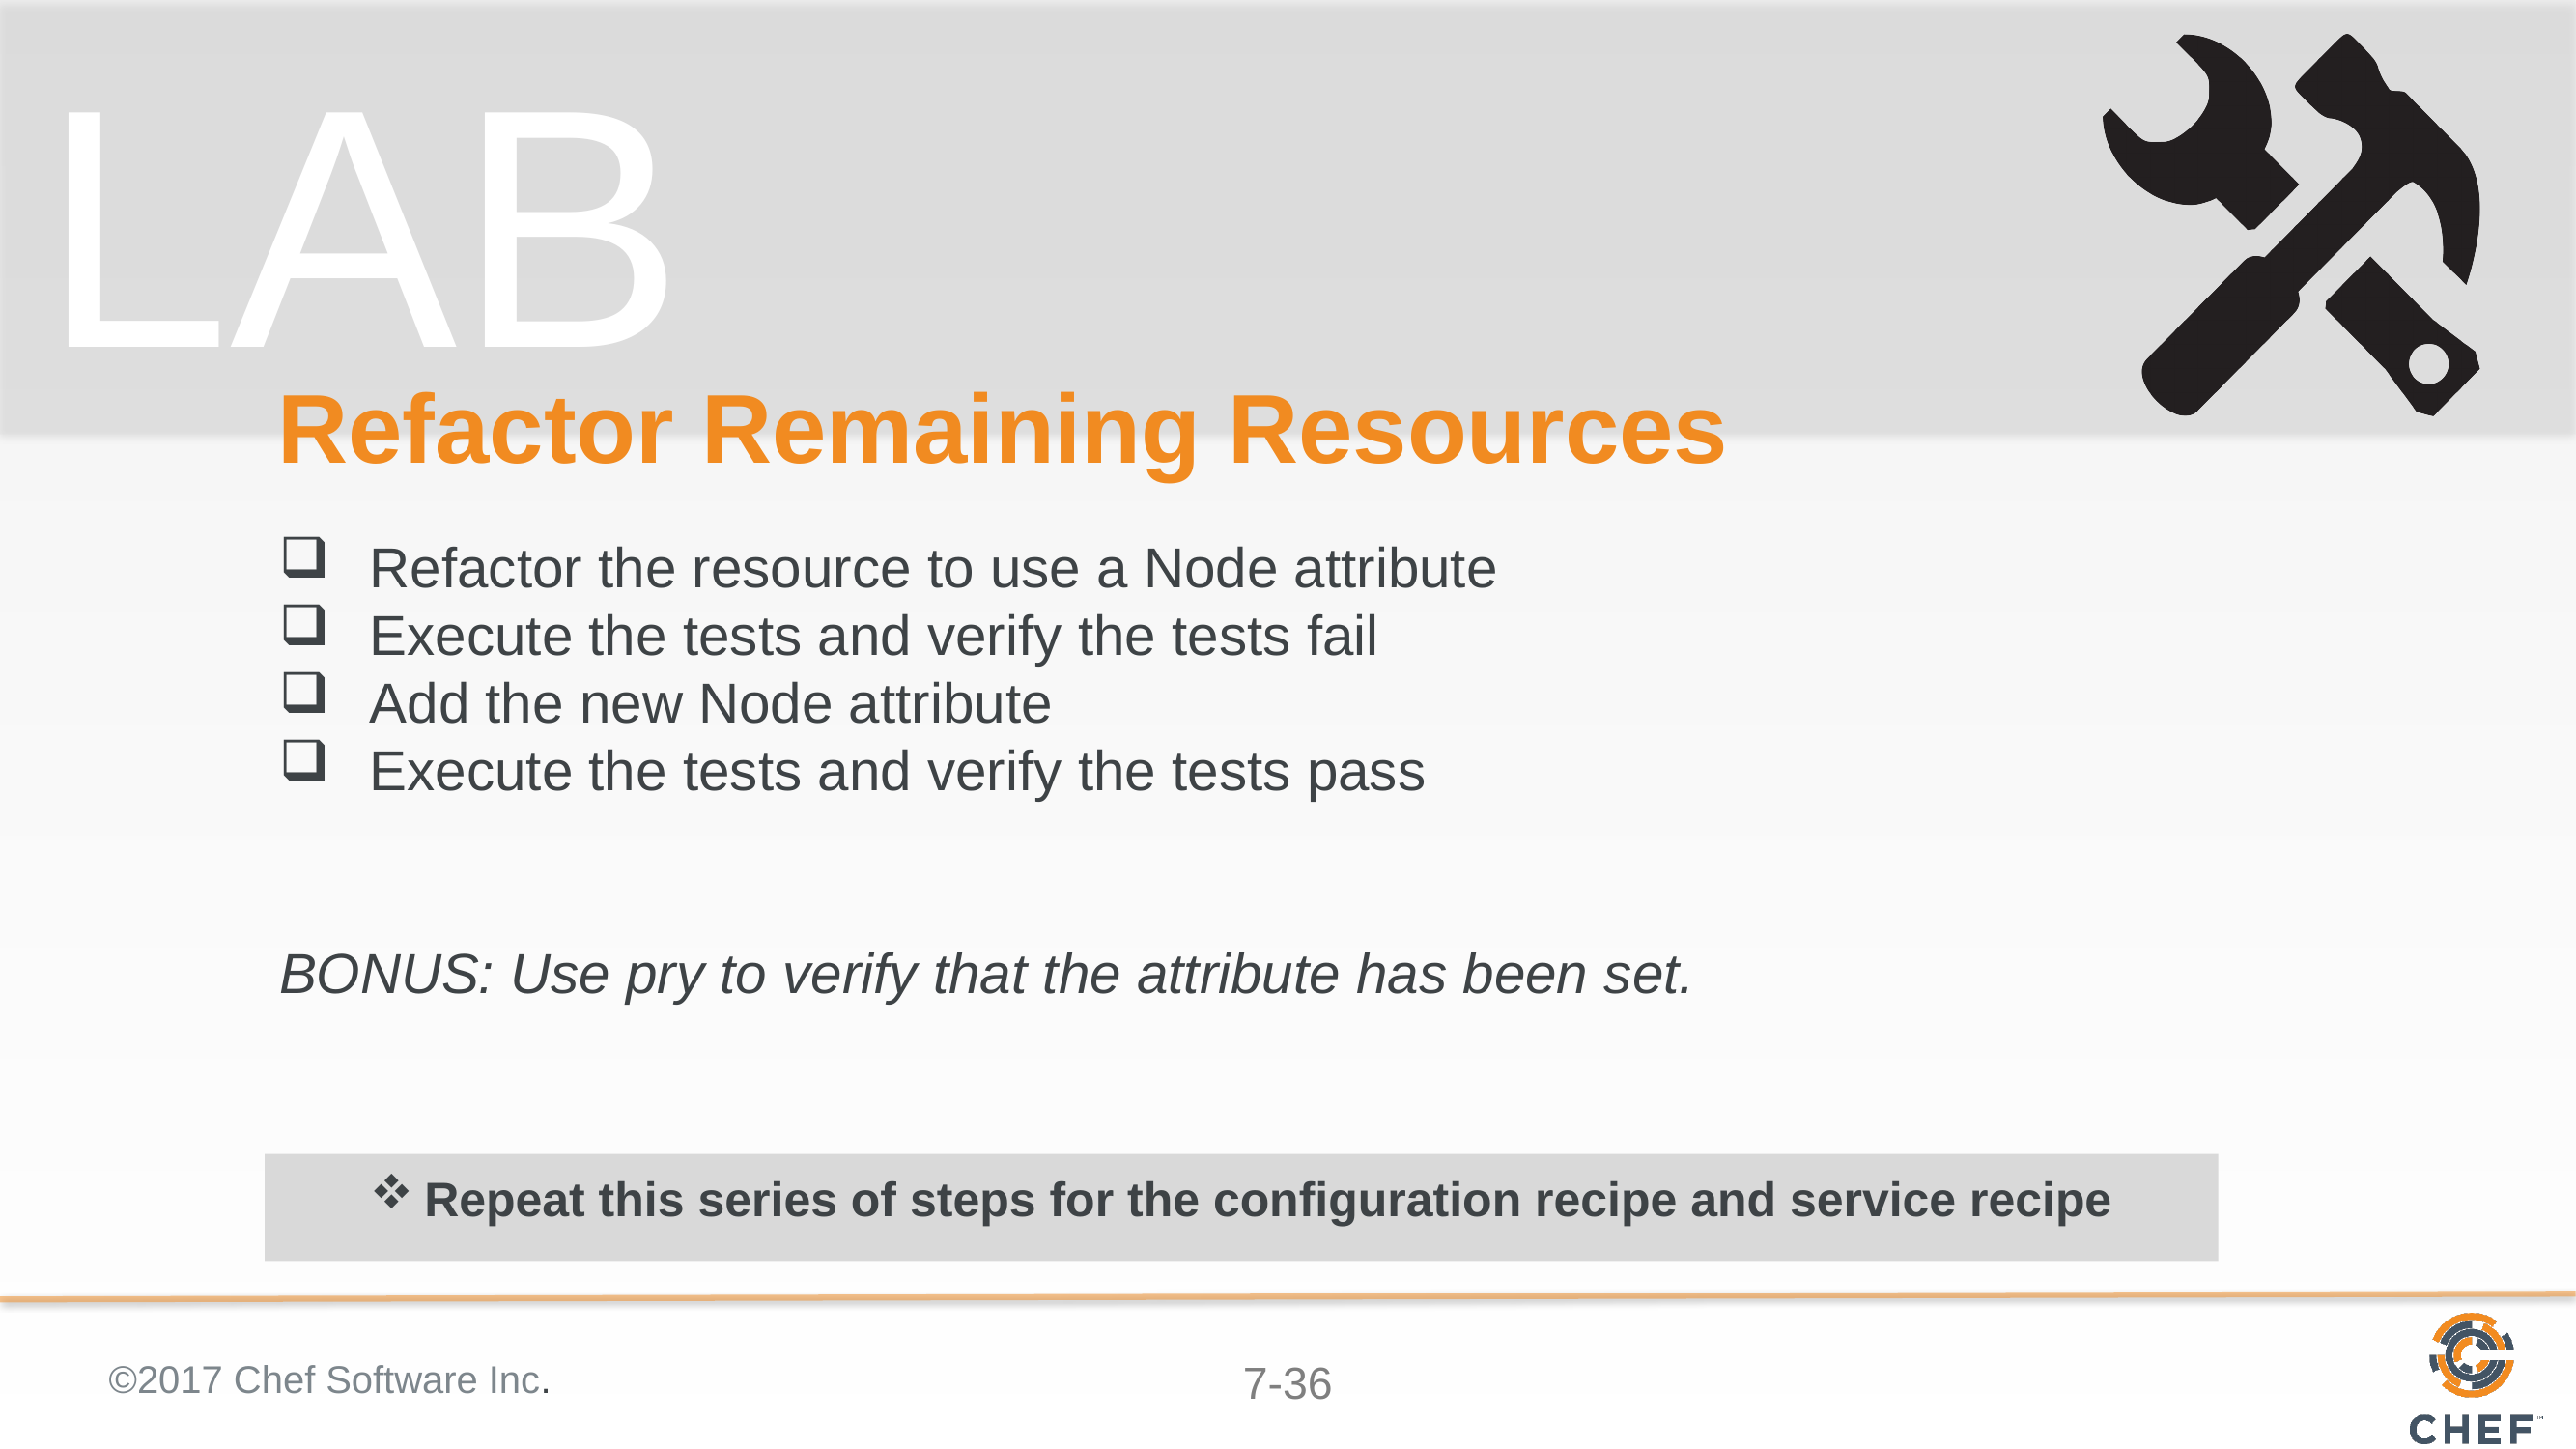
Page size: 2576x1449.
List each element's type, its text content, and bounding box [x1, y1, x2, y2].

picture [2399, 1297, 2551, 1449]
text_box Repeat this series of steps for the configuration recipe and service recipe [265, 1153, 2219, 1262]
picture [2103, 34, 2485, 416]
subtitle Refactor the resource to use a Node attribute Execute the tests and verify the tests fail Add the new Node attribute Execute the tests and verify the tests pass BONUS: Use pry to verify that the attribute has been set. [265, 516, 2217, 1047]
title Refactor Remaining Resources [263, 363, 2218, 499]
